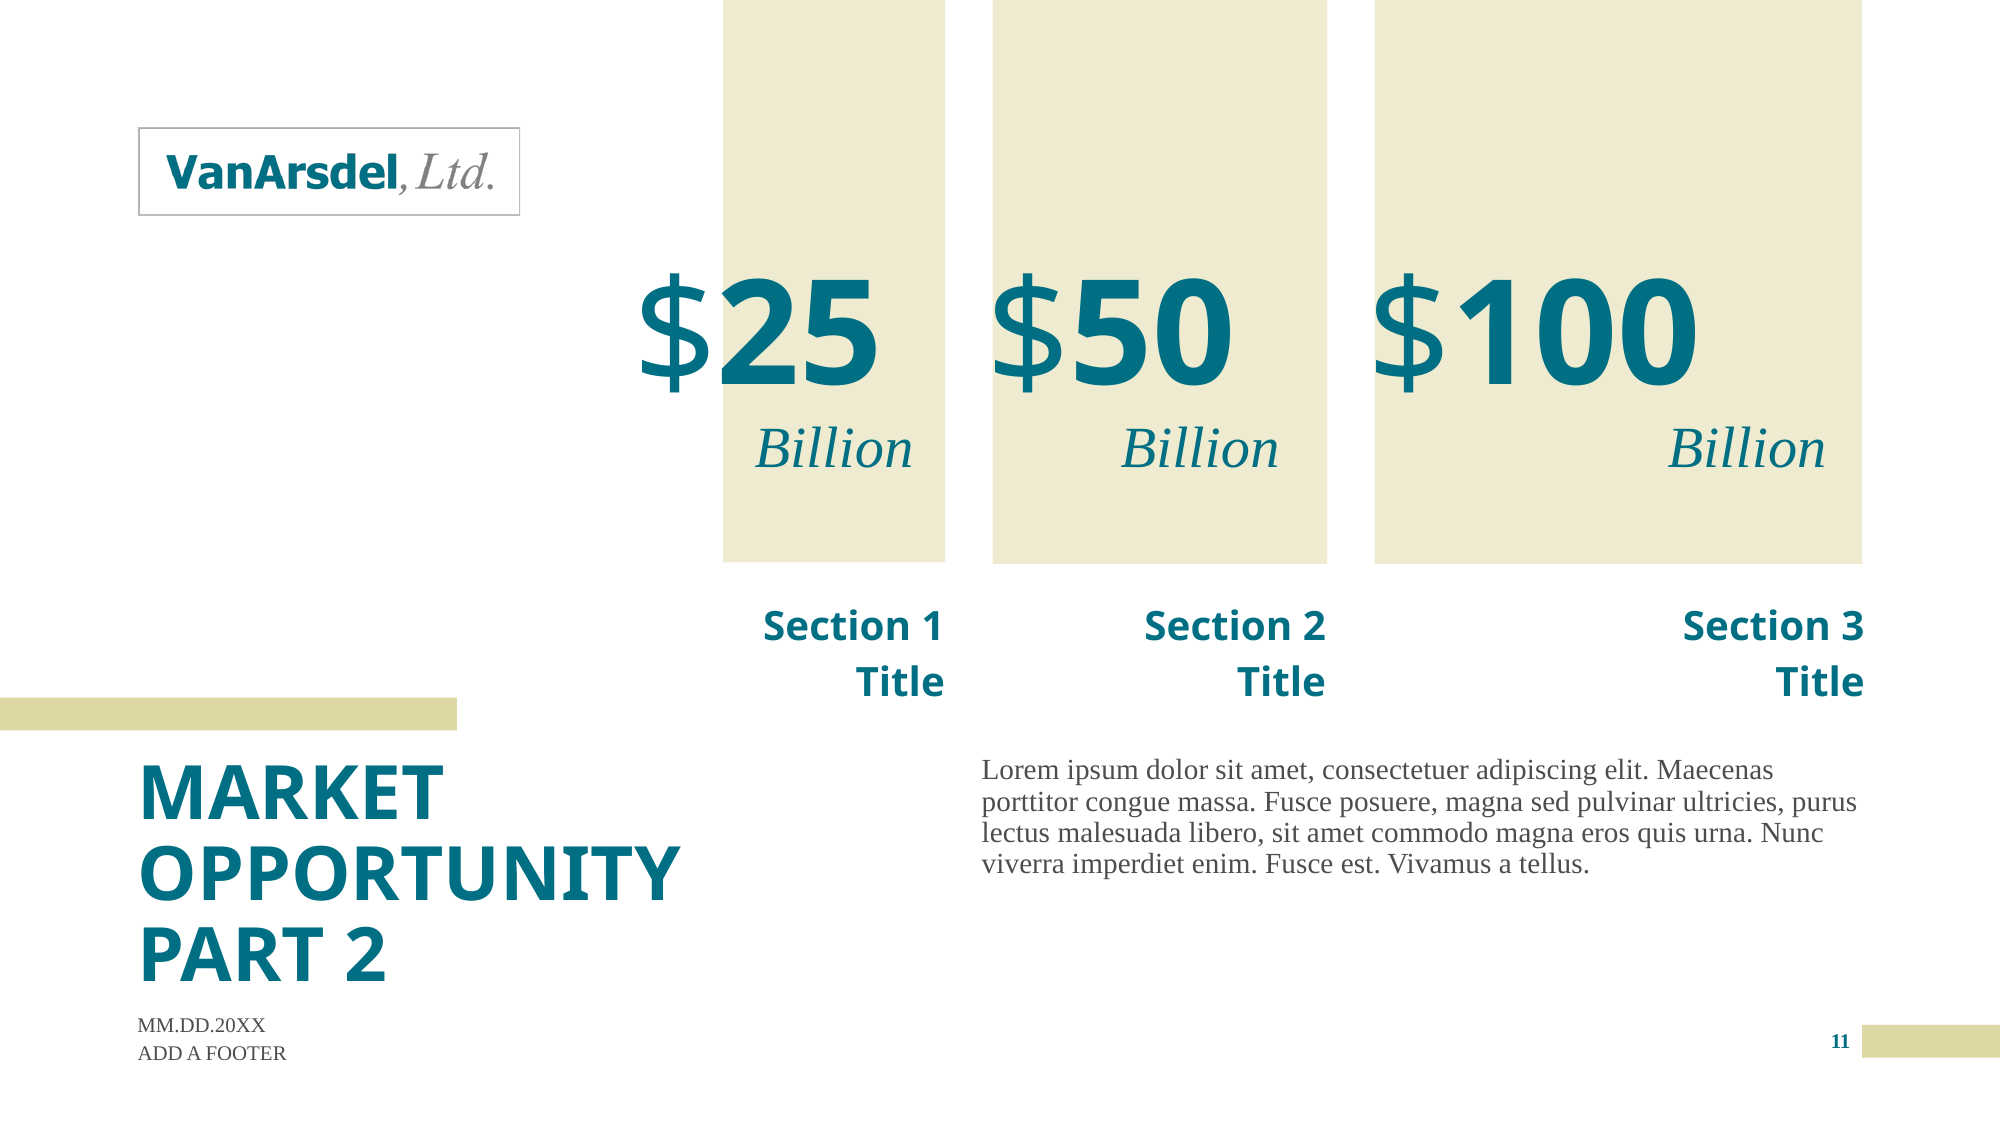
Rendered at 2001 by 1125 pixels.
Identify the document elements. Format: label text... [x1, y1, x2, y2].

picture [137, 126, 521, 216]
list Billion [723, 409, 946, 480]
list Billion [1632, 409, 1863, 480]
slide_number 11 [1818, 1027, 1863, 1065]
list $25 [633, 249, 959, 417]
list Lorem ipsum dolor sit amet, consectetuer adipiscing elit. Maecenas porttitor congue massa. Fusce posuere, magna sed pulvinar ultricies, purus lectus malesuada libero, sit amet commodo magna eros quis urna. Nunc viverra imperdiet enim. Fusce est. Vivamus a tellus. [981, 754, 1863, 922]
list $100 [1368, 249, 1762, 417]
list Section 2 Title [1104, 604, 1327, 705]
list Section 3 Title [1635, 604, 1865, 705]
list Billion [1089, 409, 1312, 480]
title MARKET OPPORTUNITY PART 2 [137, 750, 863, 998]
list Section 1 Title [723, 604, 946, 705]
list $50 [985, 249, 1312, 417]
slide_number MM.DD.20XX [137, 999, 588, 1037]
footer ADD A FOOTER [137, 1039, 588, 1077]
